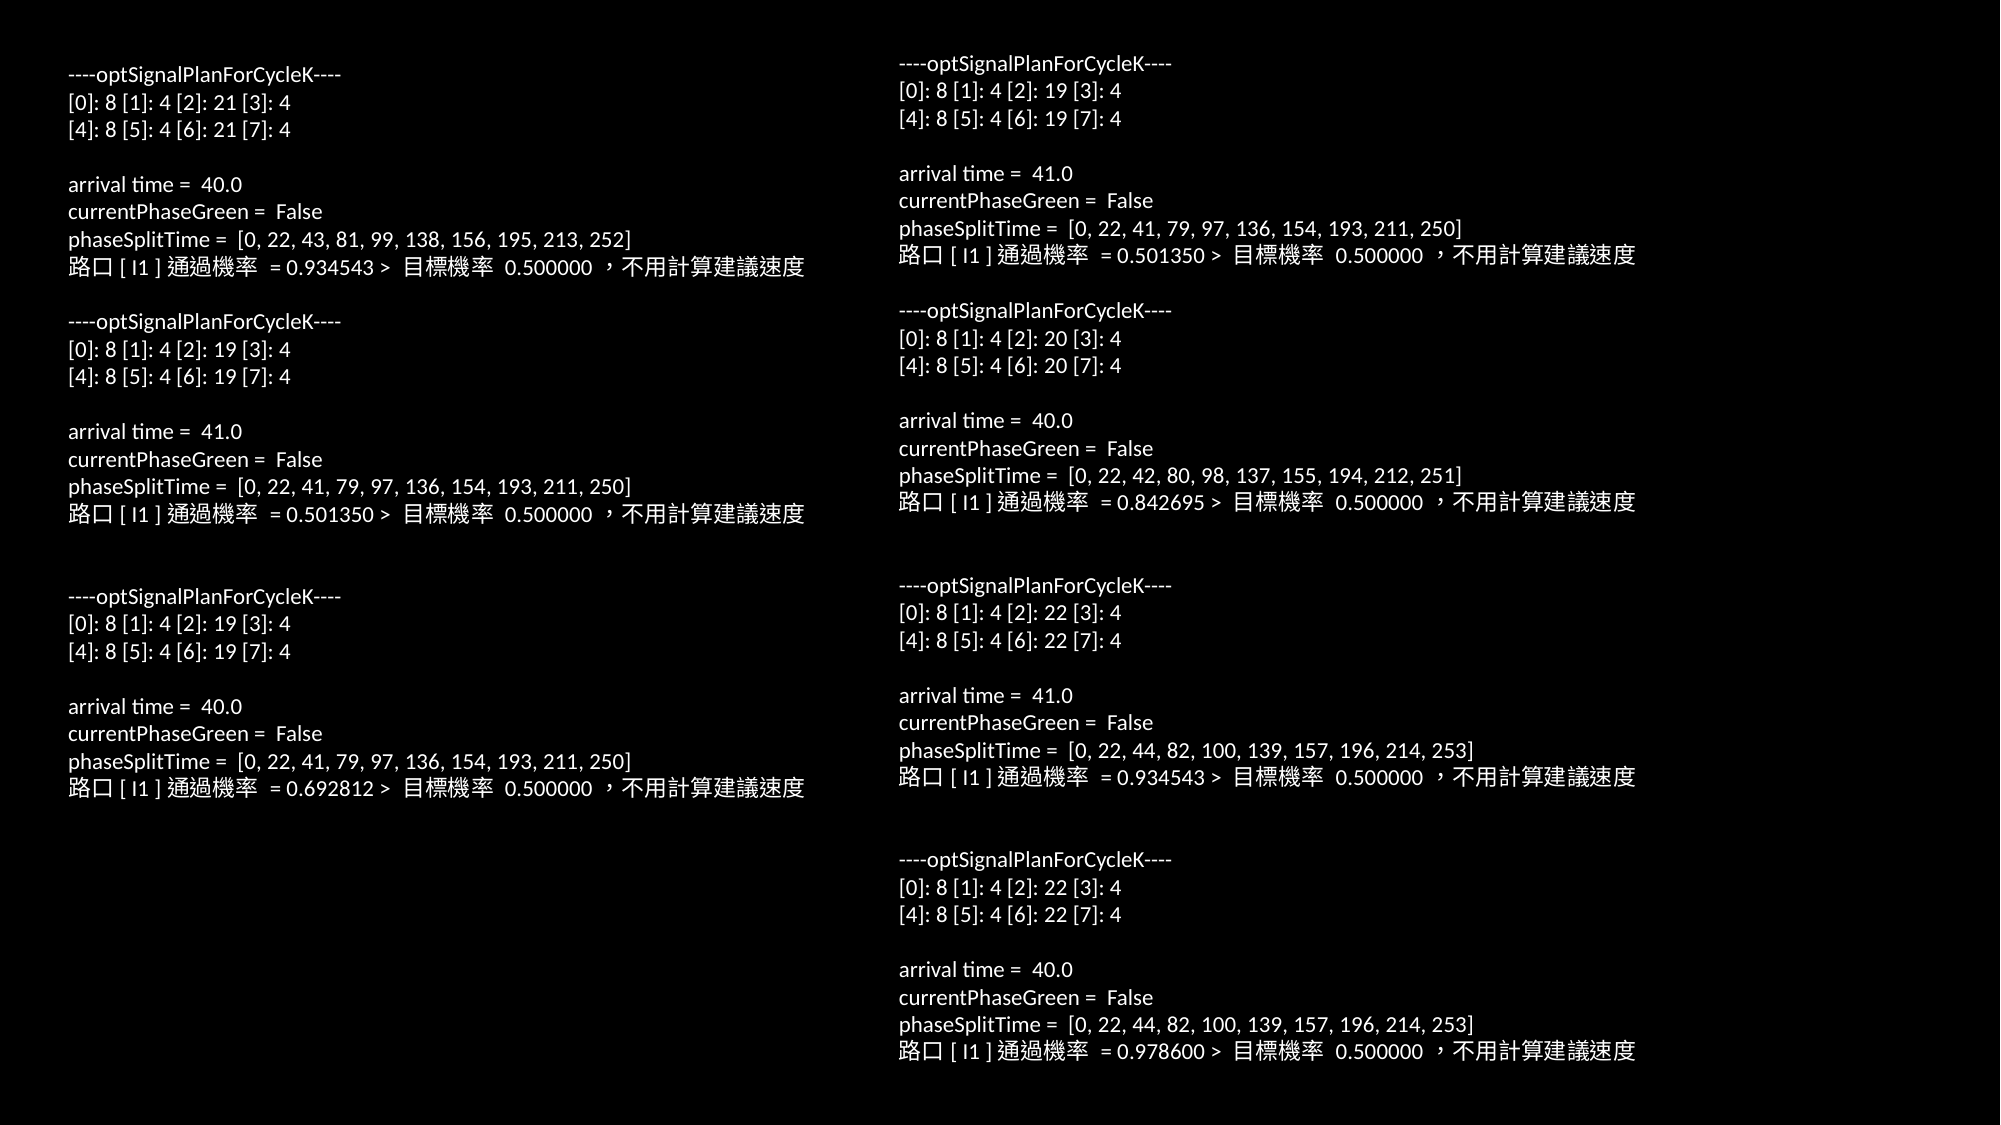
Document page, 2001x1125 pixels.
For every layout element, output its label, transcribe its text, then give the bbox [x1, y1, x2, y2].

text_box ----optSignalPlanForCycleK---- [0]: 8 [1]: 4 [2]: 21 [3]: 4 [4]: 8 [5]: 4 [6]: 21 [7]: 4 arrival time = 40.0 currentPhaseGreen = False phaseSplitTime = [0, 22, 43, 81, 99, 138, 156, 195, 213, 252] 路口[ I1 ]通過機率 = 0.934543 > 目標機率 0.500000，不用計算建議速度 ----optSignalPlanForCycleK---- [0]: 8 [1]: 4 [2]: 19 [3]: 4 [4]: 8 [5]: 4 [6]: 19 [7]: 4 arrival time = 41.0 currentPhaseGreen = False phaseSplitTime = [0, 22, 41, 79, 97, 136, 154, 193, 211, 250] 路口[ I1 ]通過機率 = 0.501350 > 目標機率 0.500000，不用計算建議速度 ----optSignalPlanForCycleK---- [0]: 8 [1]: 4 [2]: 19 [3]: 4 [4]: 8 [5]: 4 [6]: 19 [7]: 4 arrival time = 40.0 currentPhaseGreen = False phaseSplitTime = [0, 22, 41, 79, 97, 136, 154, 193, 211, 250] 路口[ I1 ]通過機率 = 0.692812 > 目標機率 0.500000，不用計算建議速度 [53, 24, 855, 864]
text_box ----optSignalPlanForCycleK---- [0]: 8 [1]: 4 [2]: 19 [3]: 4 [4]: 8 [5]: 4 [6]: 19 [7]: 4 arrival time = 41.0 currentPhaseGreen = False phaseSplitTime = [0, 22, 41, 79, 97, 136, 154, 193, 211, 250] 路口[ I1 ]通過機率 = 0.501350 > 目標機率 0.500000，不用計算建議速度 ----optSignalPlanForCycleK---- [0]: 8 [1]: 4 [2]: 20 [3]: 4 [4]: 8 [5]: 4 [6]: 20 [7]: 4 arrival time = 40.0 currentPhaseGreen = False phaseSplitTime = [0, 22, 42, 80, 98, 137, 155, 194, 212, 251] 路口[ I1 ]通過機率 = 0.842695 > 目標機率 0.500000，不用計算建議速度 ----optSignalPlanForCycleK---- [0]: 8 [1]: 4 [2]: 22 [3]: 4 [4]: 8 [5]: 4 [6]: 22 [7]: 4 arrival time = 41.0 currentPhaseGreen = False phaseSplitTime = [0, 22, 44, 82, 100, 139, 157, 196, 214, 253] 路口[ I1 ]通過機率 = 0.934543 > 目標機率 0.500000，不用計算建議速度 ----optSignalPlanForCycleK---- [0]: 8 [1]: 4 [2]: 22 [3]: 4 [4]: 8 [5]: 4 [6]: 22 [7]: 4 arrival time = 40.0 currentPhaseGreen = False phaseSplitTime = [0, 22, 44, 82, 100, 139, 157, 196, 214, 253] 路口[ I1 ]通過機率 = 0.978600 > 目標機率 0.500000，不用計算建議速度 [884, 41, 1885, 1072]
